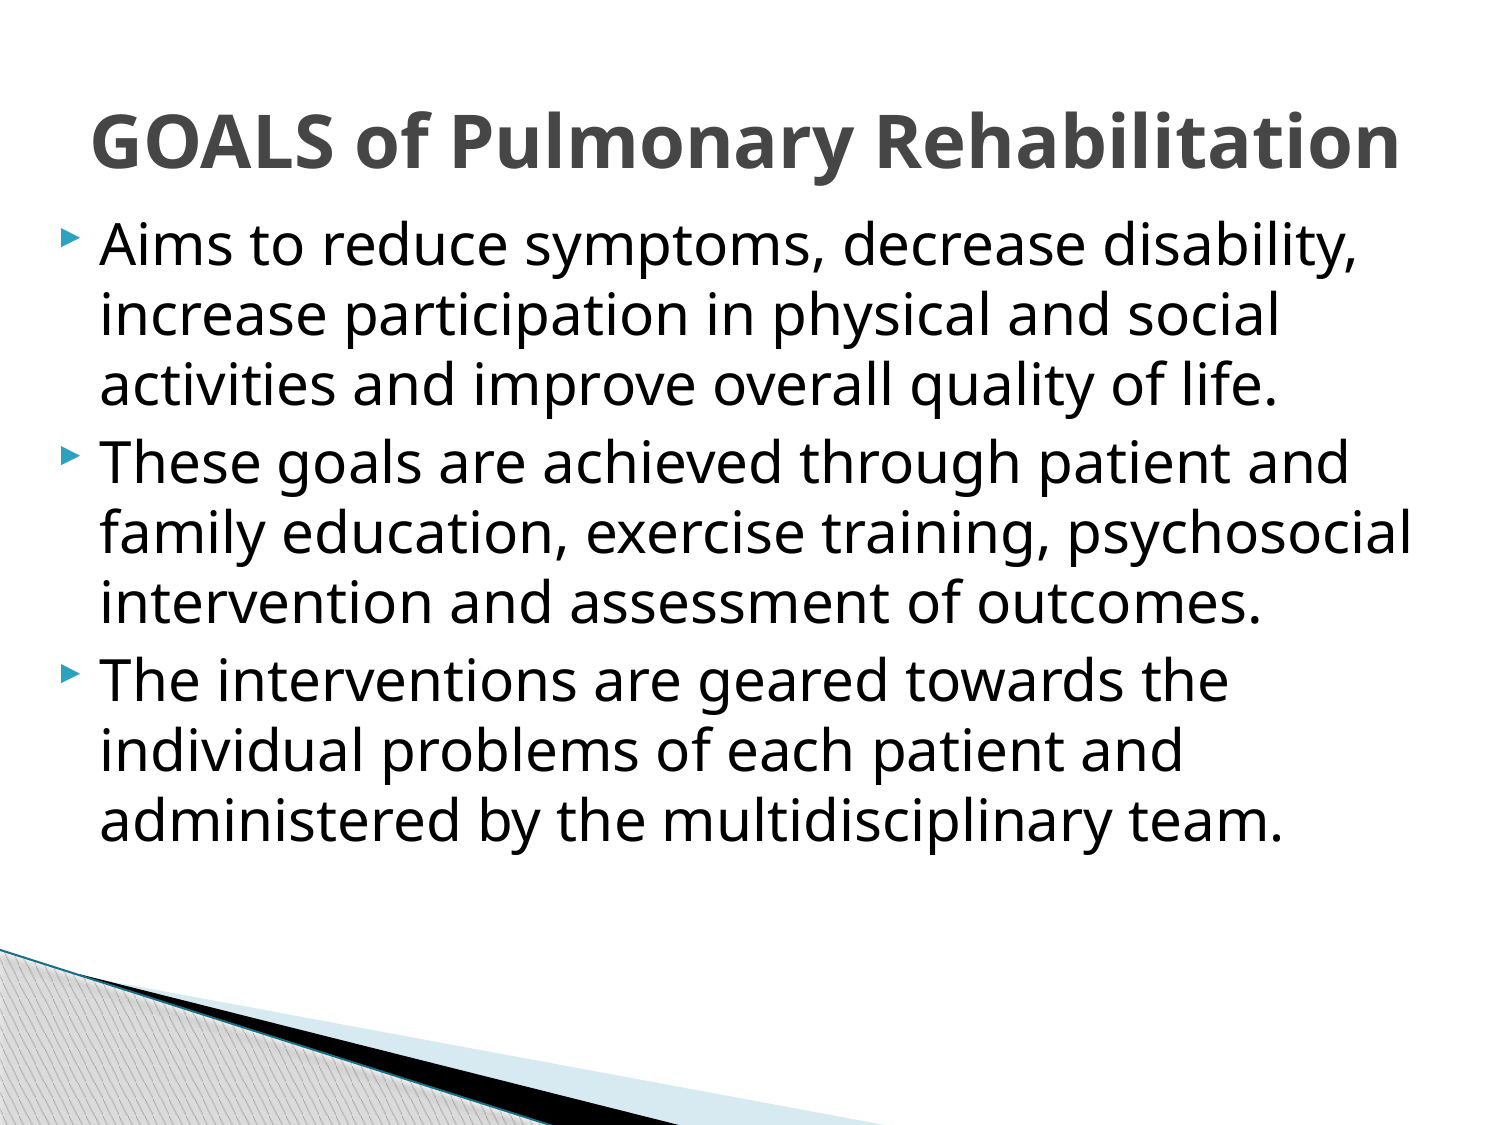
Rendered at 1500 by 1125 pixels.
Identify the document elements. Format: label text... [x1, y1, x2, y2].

title GOALS of Pulmonary Rehabilitation [75, 45, 1425, 233]
list Aims to reduce symptoms, decrease disability, increase participation in physical and social activities and improve overall quality of life. These goals are achieved through patient and family education, exercise training, psychosocial intervention and assessment of outcomes. The interventions are geared towards the individual problems of each patient and administered by the multidisciplinary team. [24, 200, 1475, 1100]
